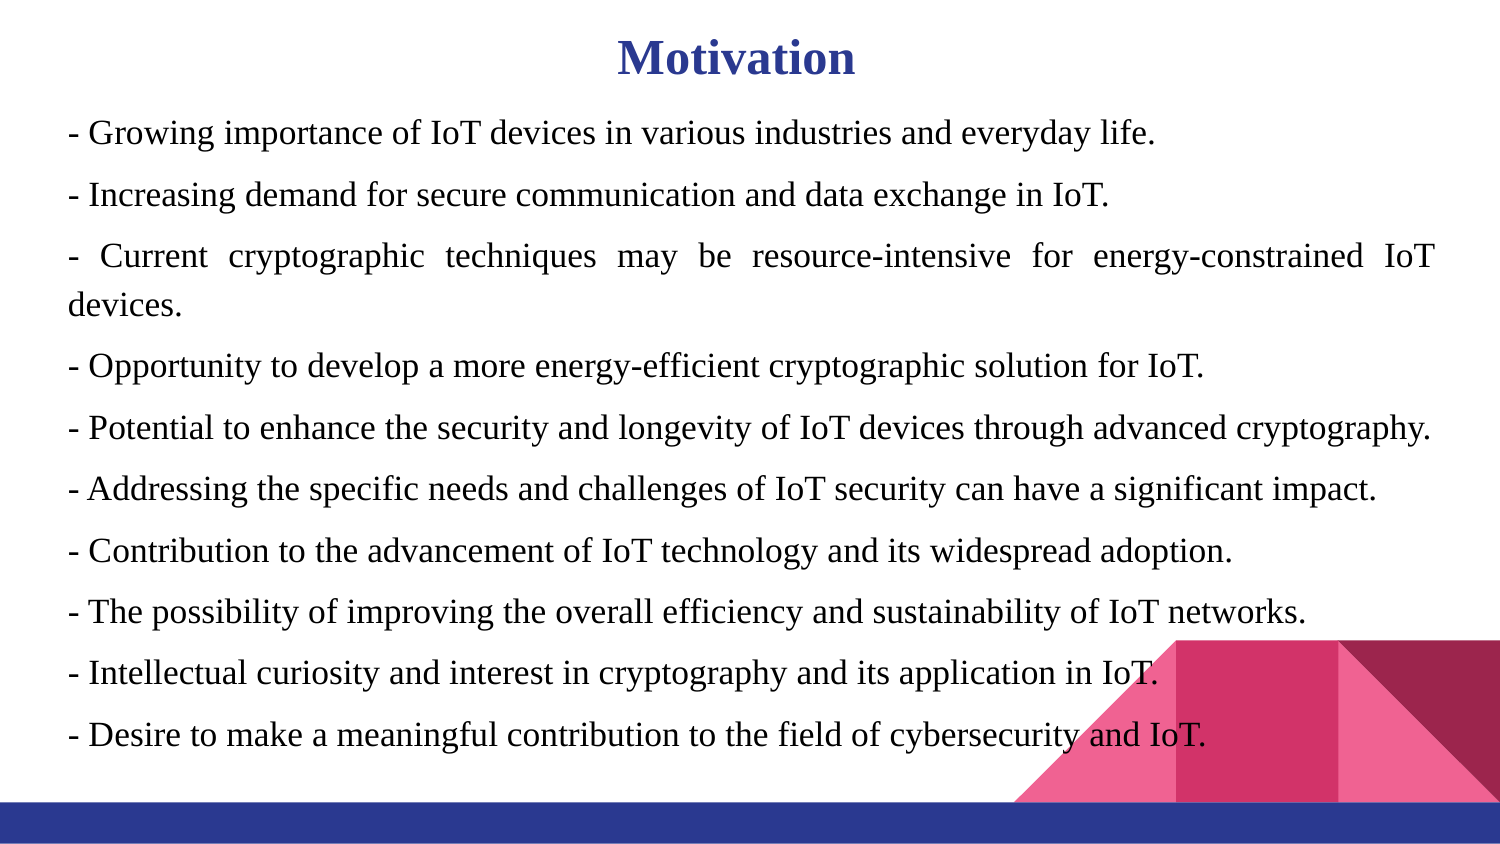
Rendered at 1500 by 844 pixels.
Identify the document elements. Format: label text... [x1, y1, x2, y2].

list - Growing importance of IoT devices in various industries and everyday life. - Increasing demand for secure communication and data exchange in IoT. - Current cryptographic techniques may be resource-intensive for energy-constrained IoT devices. - Opportunity to develop a more energy-efficient cryptographic solution for IoT. - Potential to enhance the security and longevity of IoT devices through advanced cryptography. - Addressing the specific needs and challenges of IoT security can have a significant impact. - Contribution to the advancement of IoT technology and its widespread adoption. - The possibility of improving the overall efficiency and sustainability of IoT networks. - Intellectual curiosity and interest in cryptography and its application in IoT. - Desire to make a meaningful contribution to the field of cybersecurity and IoT. [52, 87, 1451, 722]
title Motivation [44, 0, 1442, 100]
